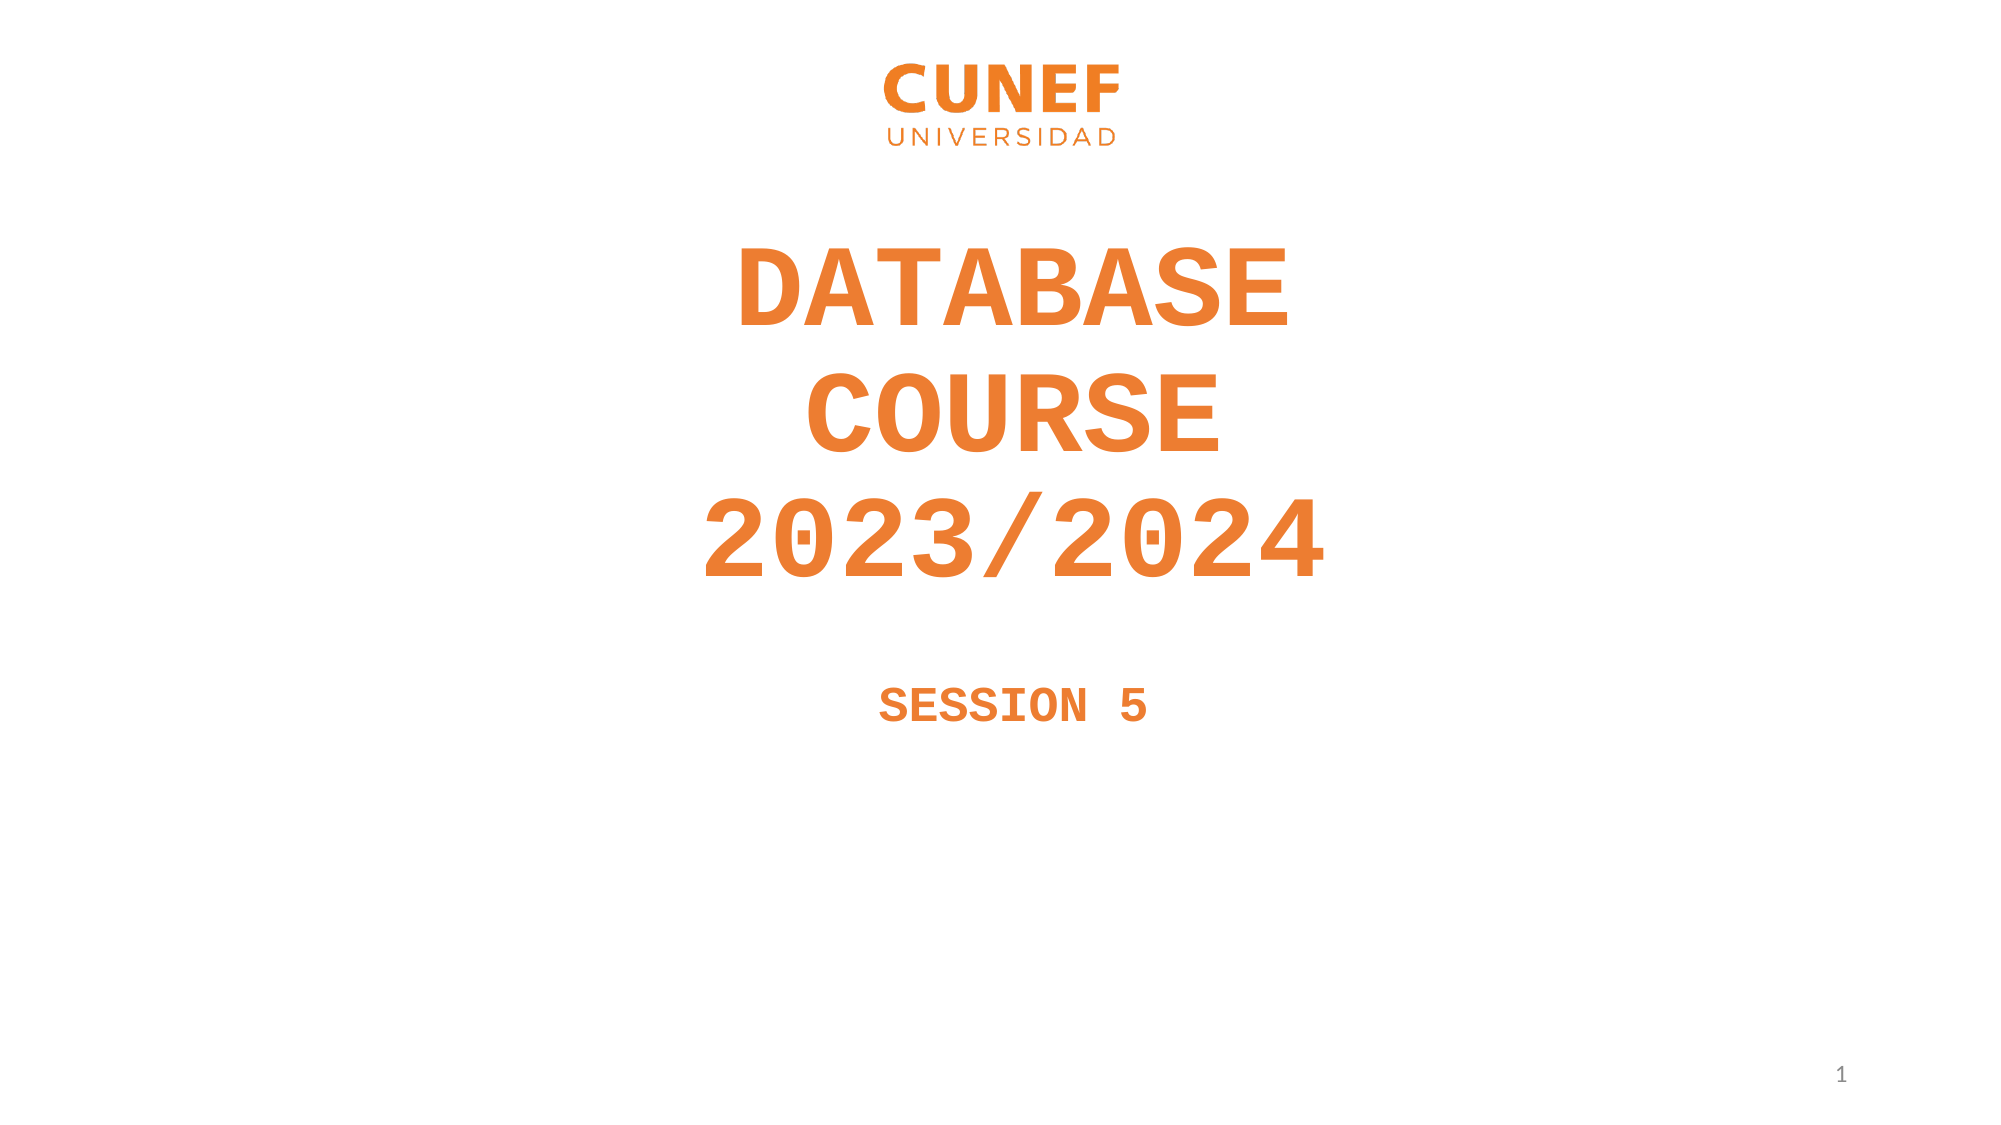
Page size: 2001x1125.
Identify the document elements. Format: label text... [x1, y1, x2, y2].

picture [881, 61, 1119, 146]
subtitle SESSION 5 [263, 671, 1764, 943]
slide_number 1 [1412, 1042, 1863, 1103]
title DATABASE COURSE 2023/2024 [263, 217, 1764, 610]
